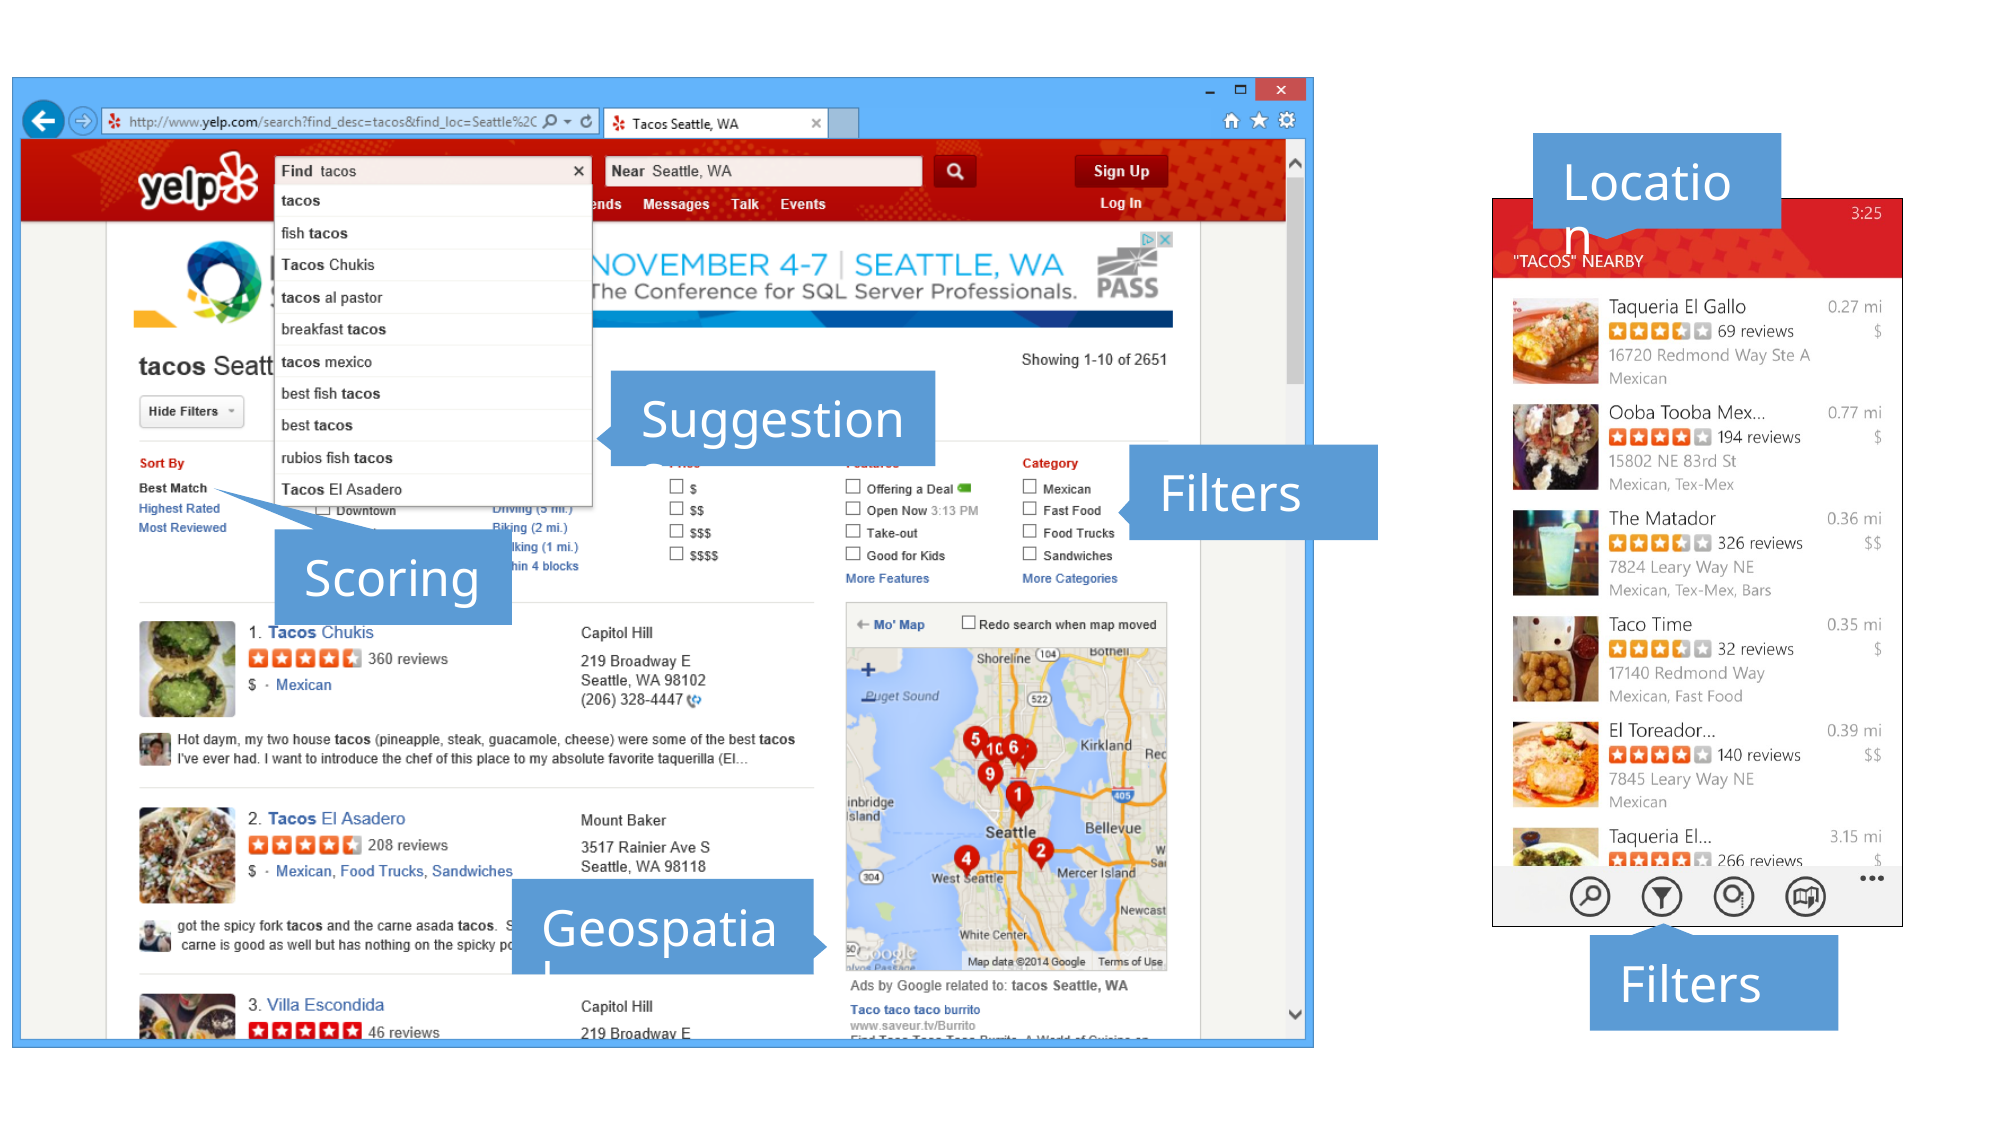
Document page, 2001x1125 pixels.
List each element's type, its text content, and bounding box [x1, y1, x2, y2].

text_box Filters [1314, 444, 1379, 541]
text_box Filters [1589, 927, 1839, 1032]
picture [1492, 198, 1903, 927]
text_box Location [1532, 132, 1782, 198]
picture [12, 77, 1314, 1048]
